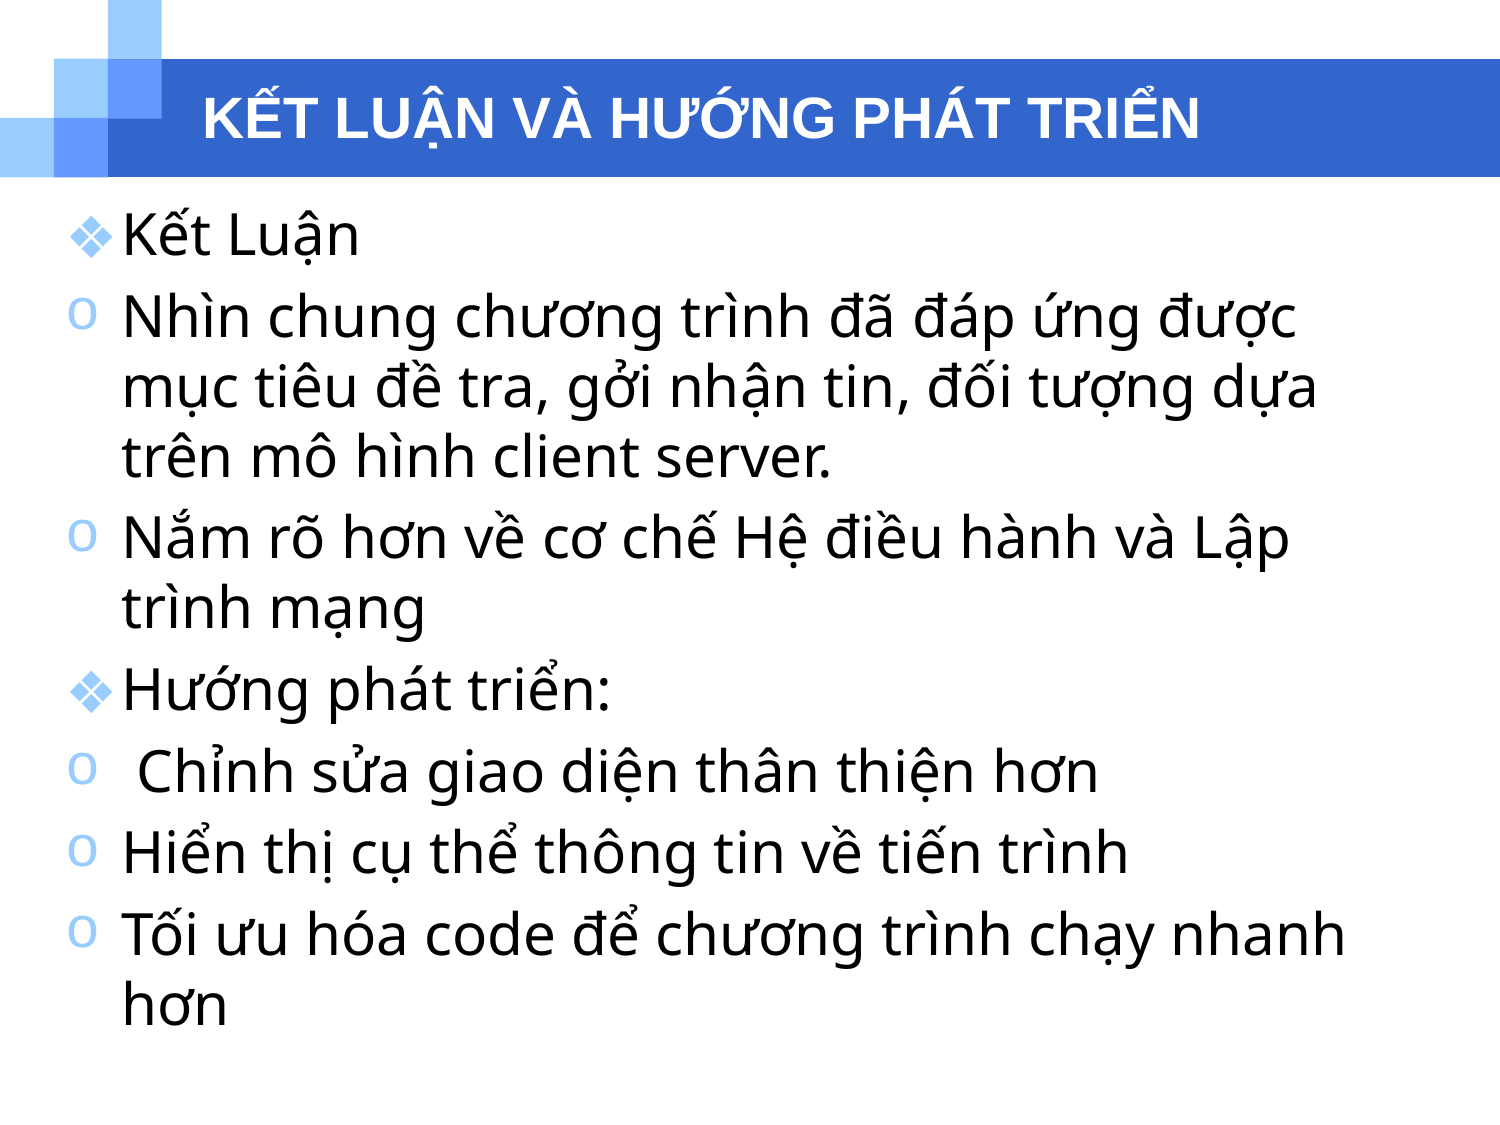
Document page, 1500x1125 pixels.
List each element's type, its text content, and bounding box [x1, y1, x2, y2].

list Kết Luận Nhìn chung chương trình đã đáp ứng được mục tiêu đề tra, gởi nhận tin, đối tượng dựa trên mô hình client server. Nắm rõ hơn về cơ chế Hệ điều hành và Lập trình mạng Hướng phát triển: Chỉnh sửa giao diện thân thiện hơn Hiển thị cụ thể thông tin về tiến trình Tối ưu hóa code để chương trình chạy nhanh hơn [50, 189, 1400, 1051]
title KẾT LUẬN VÀ HƯỚNG PHÁT TRIỂN [187, 75, 1400, 155]
